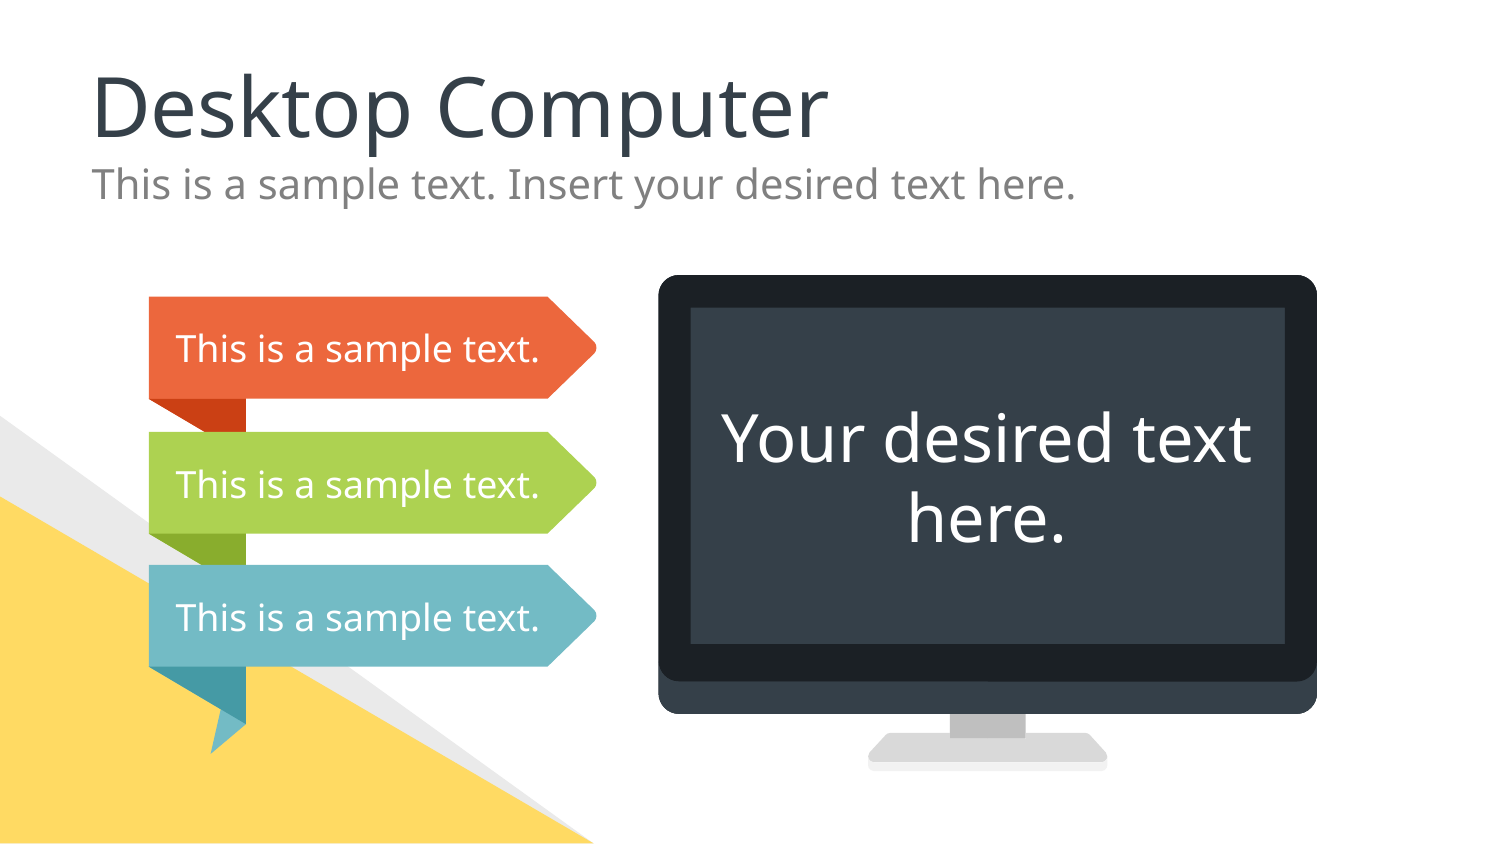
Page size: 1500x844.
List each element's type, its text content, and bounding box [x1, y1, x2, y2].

list This is a sample text. [160, 296, 563, 399]
list Your desired text here. [689, 305, 1286, 647]
list This is a sample text. [160, 565, 563, 668]
title Desktop Computer [75, 33, 1425, 175]
list This is a sample text. Insert your desired text here. [76, 150, 1424, 233]
list This is a sample text. [160, 432, 563, 535]
